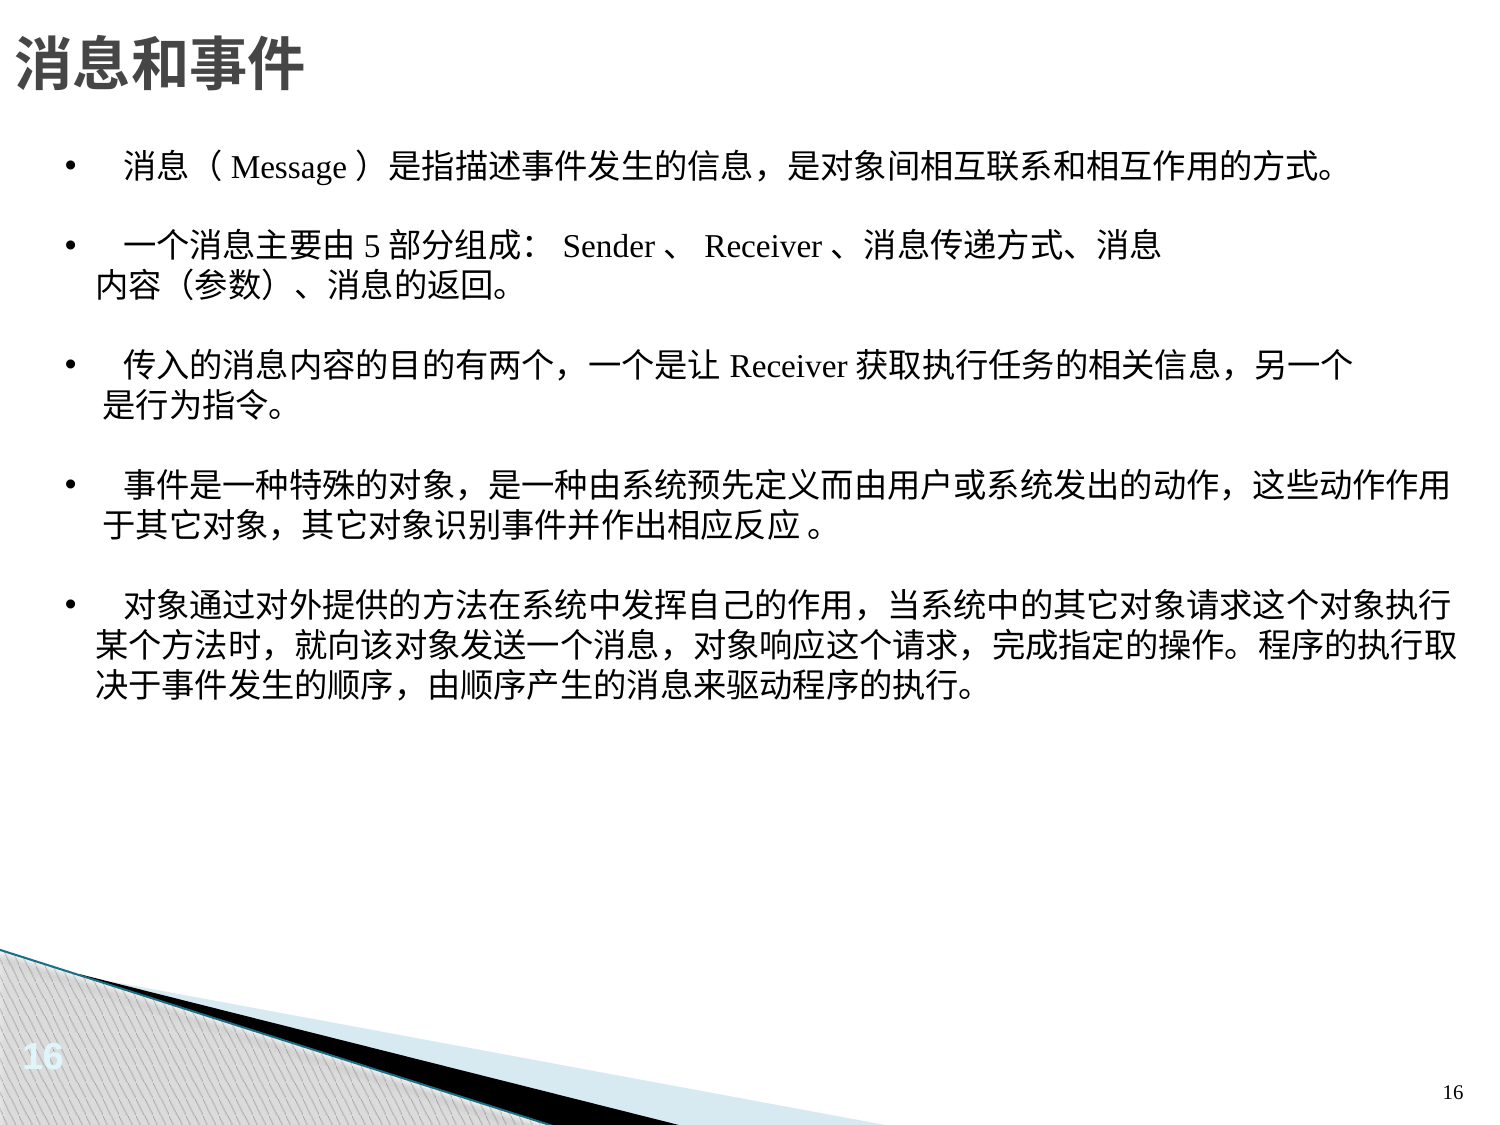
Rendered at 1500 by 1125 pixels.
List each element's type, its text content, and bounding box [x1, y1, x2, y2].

title 消息和事件 [0, 0, 1175, 125]
slide_number 16 [1418, 1051, 1479, 1112]
text_box 消息（Message）是指描述事件发生的信息，是对象间相互联系和相互作用的方式。 一个消息主要由5部分组成：Sender、Receiver、消息传递方式、消息 内容（参数）、消息的返回。 传入的消息内容的目的有两个，一个是让Receiver获取执行任务的相关信息，另一个 是行为指令。 事件是一种特殊的对象，是一种由系统预先定义而由用户或系统发出的动作，这些动作作用 于其它对象，其它对象识别事件并作出相应反应 。 对象通过对外提供的方法在系统中发挥自己的作用，当系统中的其它对象请求这个对象执行 某个方法时，就向该对象发送一个消息，对象响应这个请求，完成指定的操作。程序的执行取 决于事件发生的顺序，由顺序产生的消息来驱动程序的执行。 [49, 137, 1475, 871]
